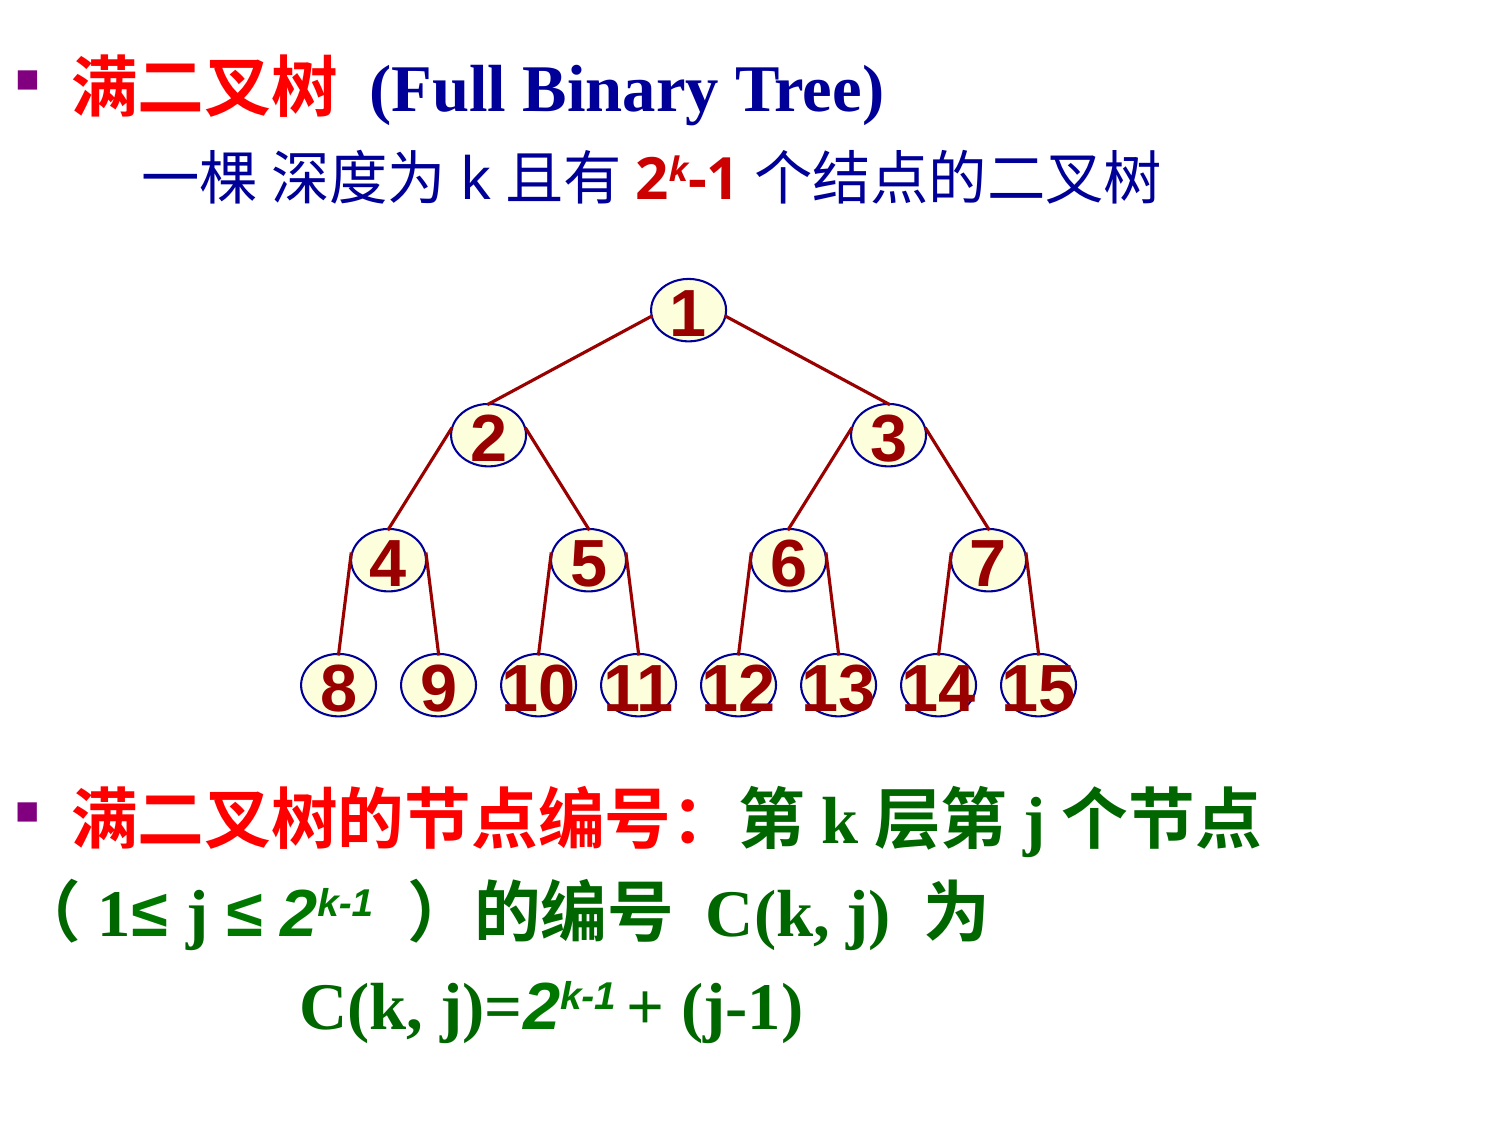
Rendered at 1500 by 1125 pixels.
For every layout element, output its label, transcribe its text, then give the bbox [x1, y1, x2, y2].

list 满二叉树 (Full Binary Tree) 一棵 深度为k且有2k-1个结点的二叉树 [0, 36, 1448, 238]
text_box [300, 278, 1077, 717]
text_box 满二叉树的节点编号：第k层第j个节点 （1≤ j ≤ 2k-1 ）的编号 C(k, j) 为 C(k, j)=2k-1 + (j-1) [0, 769, 1447, 1125]
